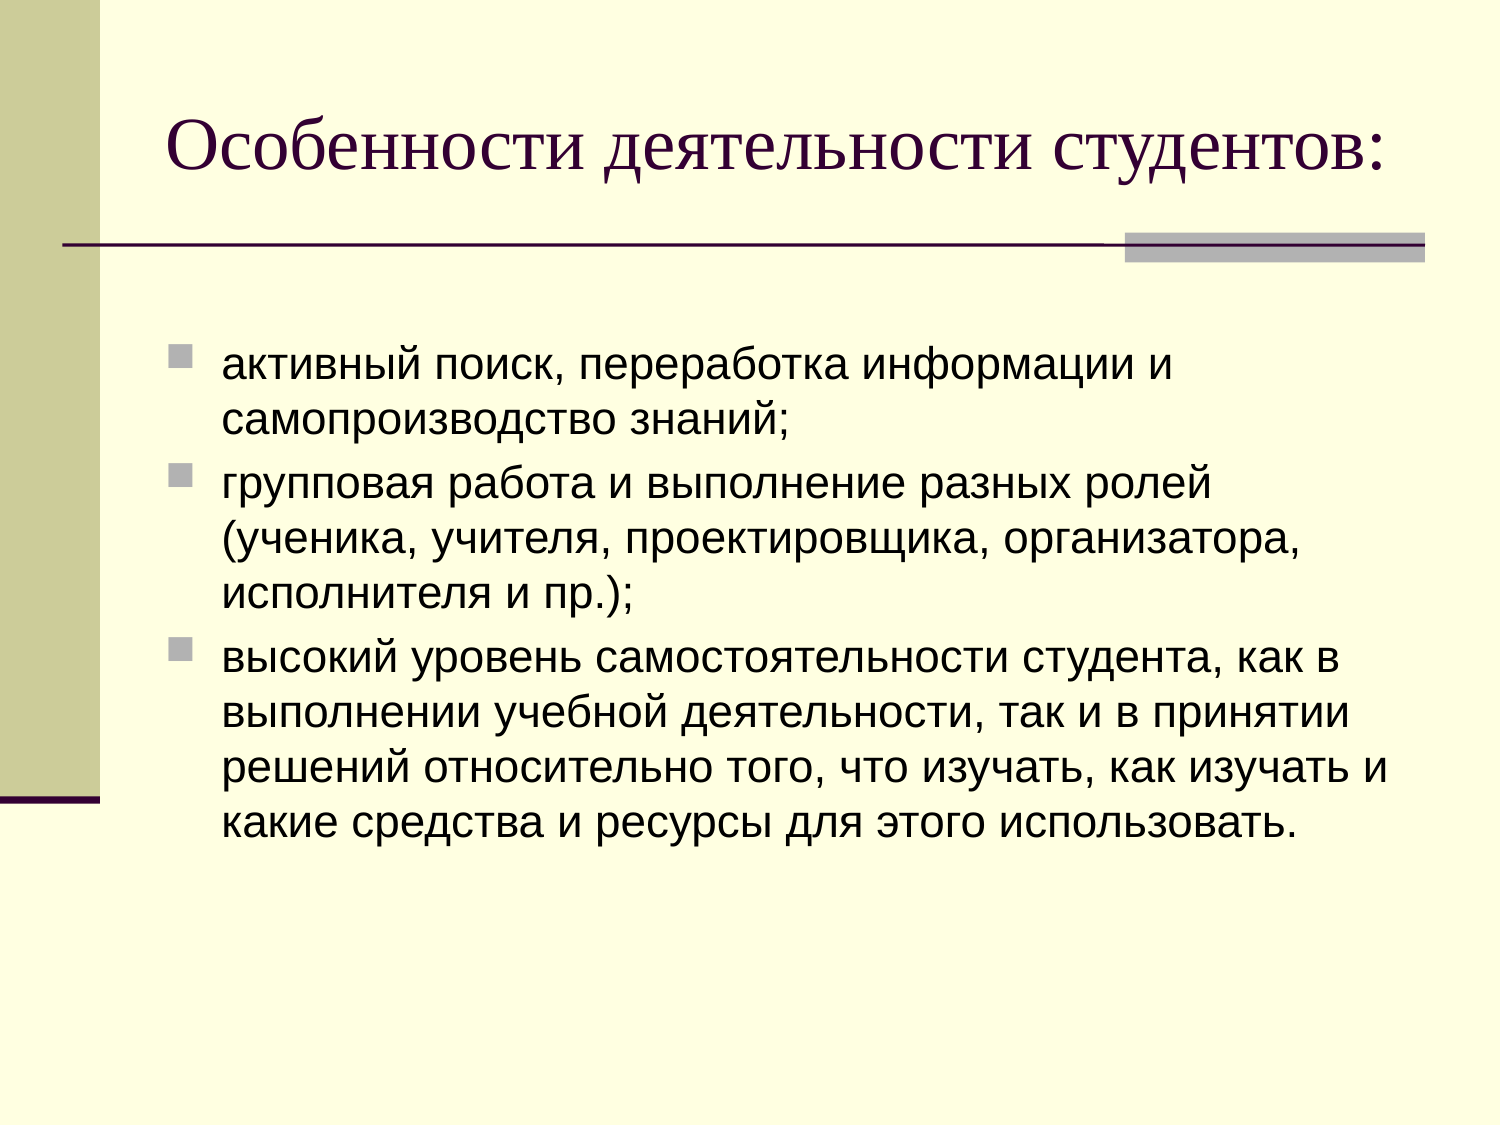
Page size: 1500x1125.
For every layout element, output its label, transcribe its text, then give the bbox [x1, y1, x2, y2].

title Особенности деятельности студентов: [149, 45, 1426, 234]
list активный поиск, переработка информации и самопроизводство знаний; групповая работа и выполнение разных ролей (ученика, учителя, проектировщика, организатора, исполнителя и пр.); высокий уровень самостоятельности студента, как в выполнении учебной деятельности, так и в принятии решений относительно того, что изучать, как изучать и какие средства и ресурсы для этого использовать. [149, 326, 1426, 1024]
